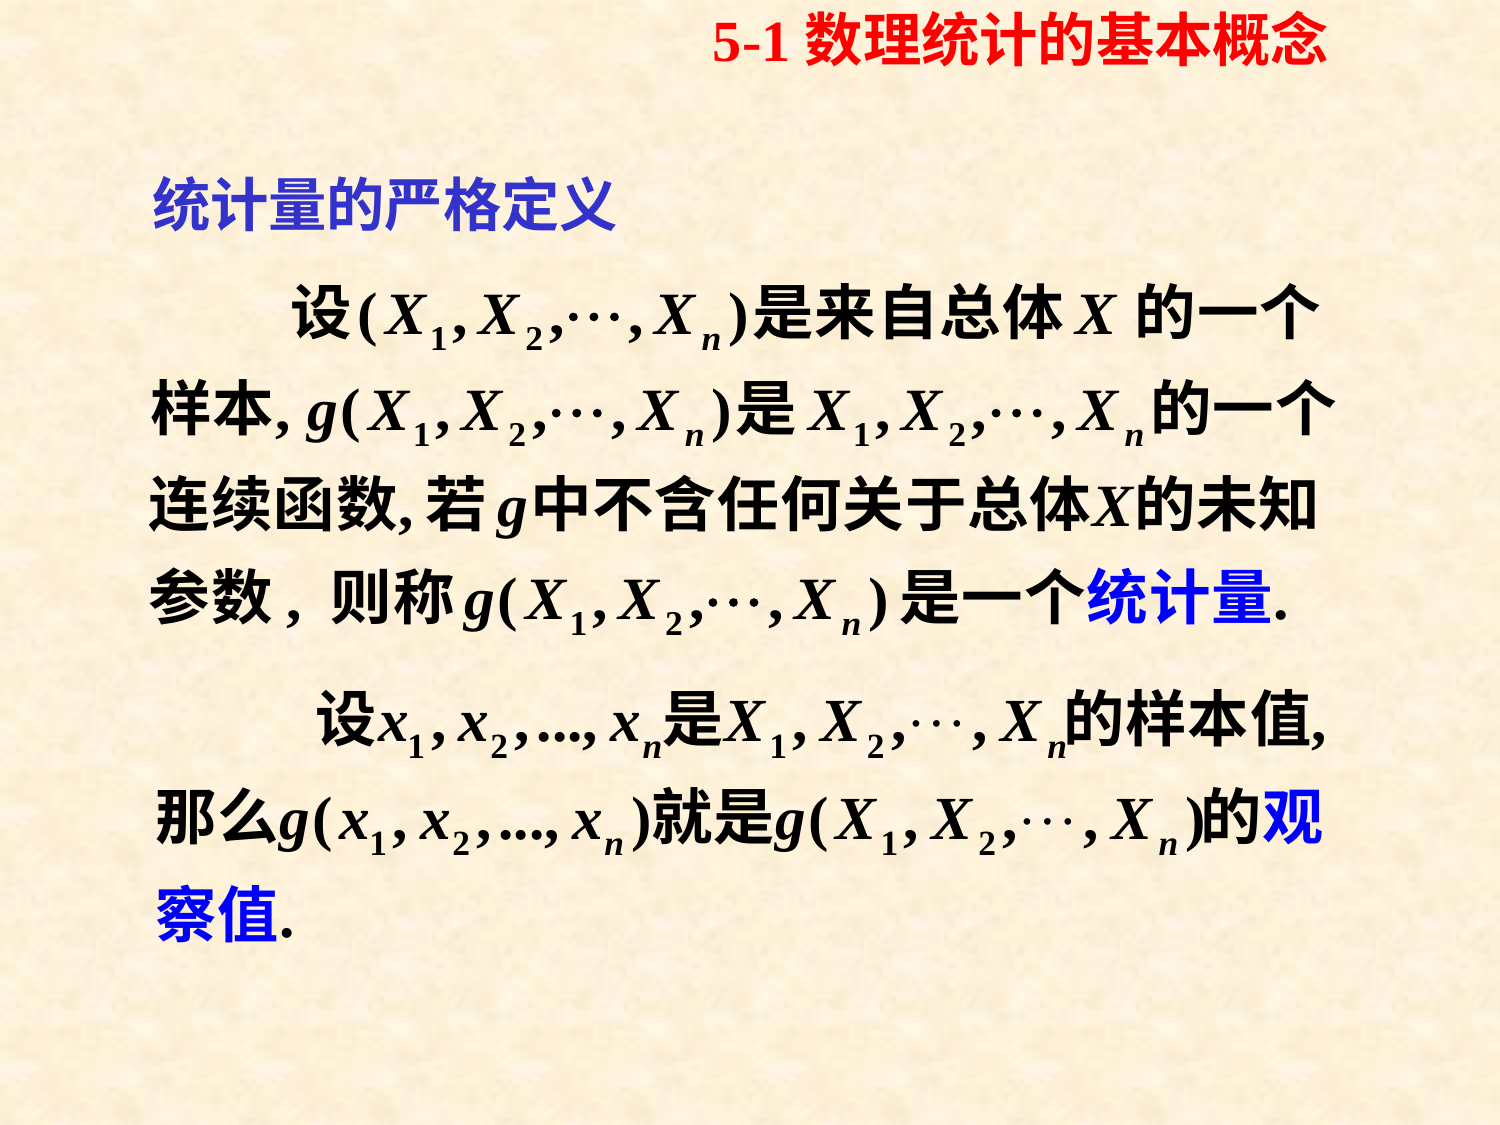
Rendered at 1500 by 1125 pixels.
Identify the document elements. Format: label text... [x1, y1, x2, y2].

text_box 5-1数理统计的基本概念 [698, 0, 1344, 81]
picture [0, 0, 1500, 1125]
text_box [147, 278, 1341, 642]
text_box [147, 680, 1338, 957]
text_box 统计量的严格定义 [137, 160, 813, 246]
